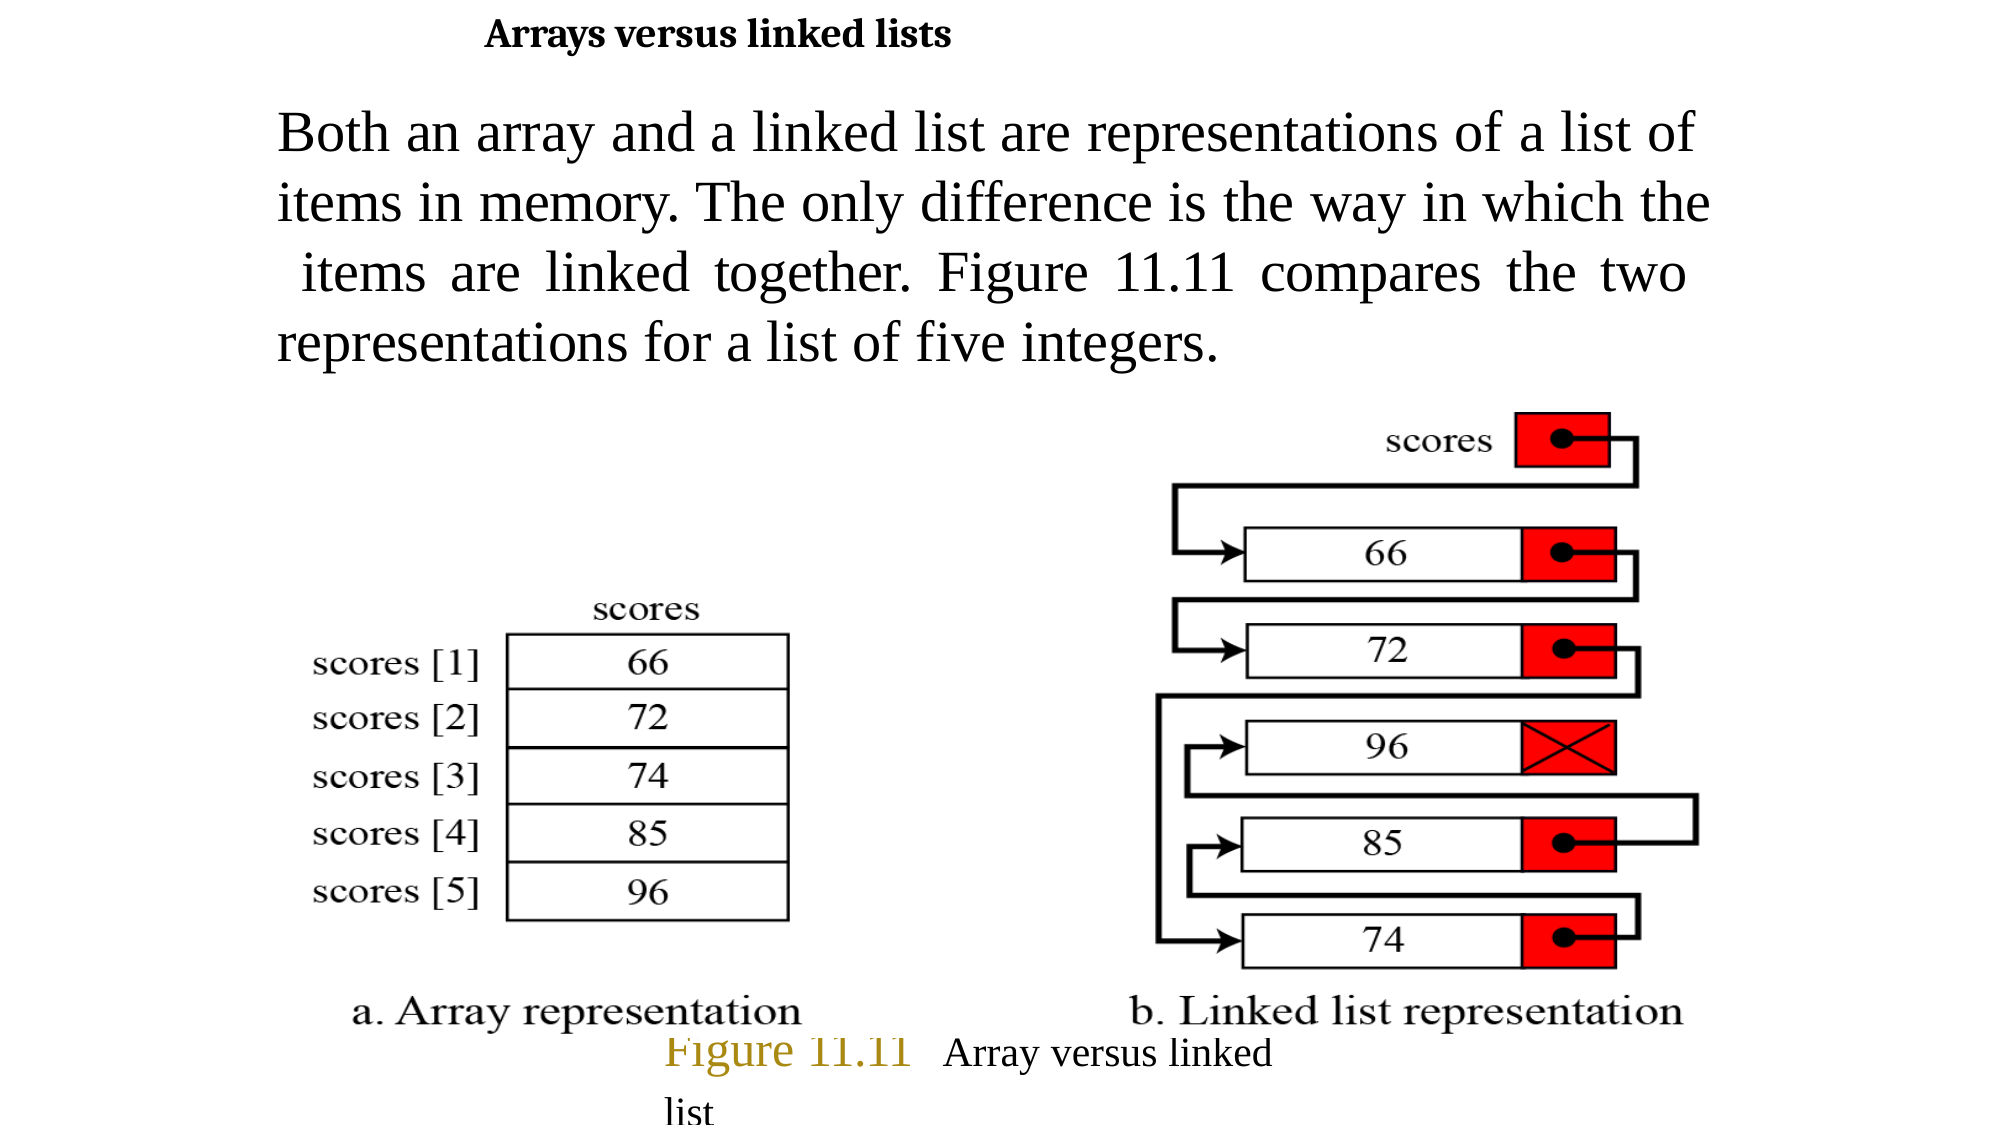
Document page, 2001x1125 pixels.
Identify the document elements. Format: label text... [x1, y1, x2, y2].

picture [312, 412, 1700, 1038]
text_box Figure 11.11 Array versus linked list 11.4 [661, 1038, 1332, 1125]
text_box Arrays versus linked lists [482, 4, 968, 57]
text_box Both an array and a linked list are representations of a list of items in memory. The only difference is the way in which the items are linked together. Figure 11.11 compares the two representations for a list of five integers. [275, 90, 1713, 373]
text_box [262, 87, 1726, 386]
